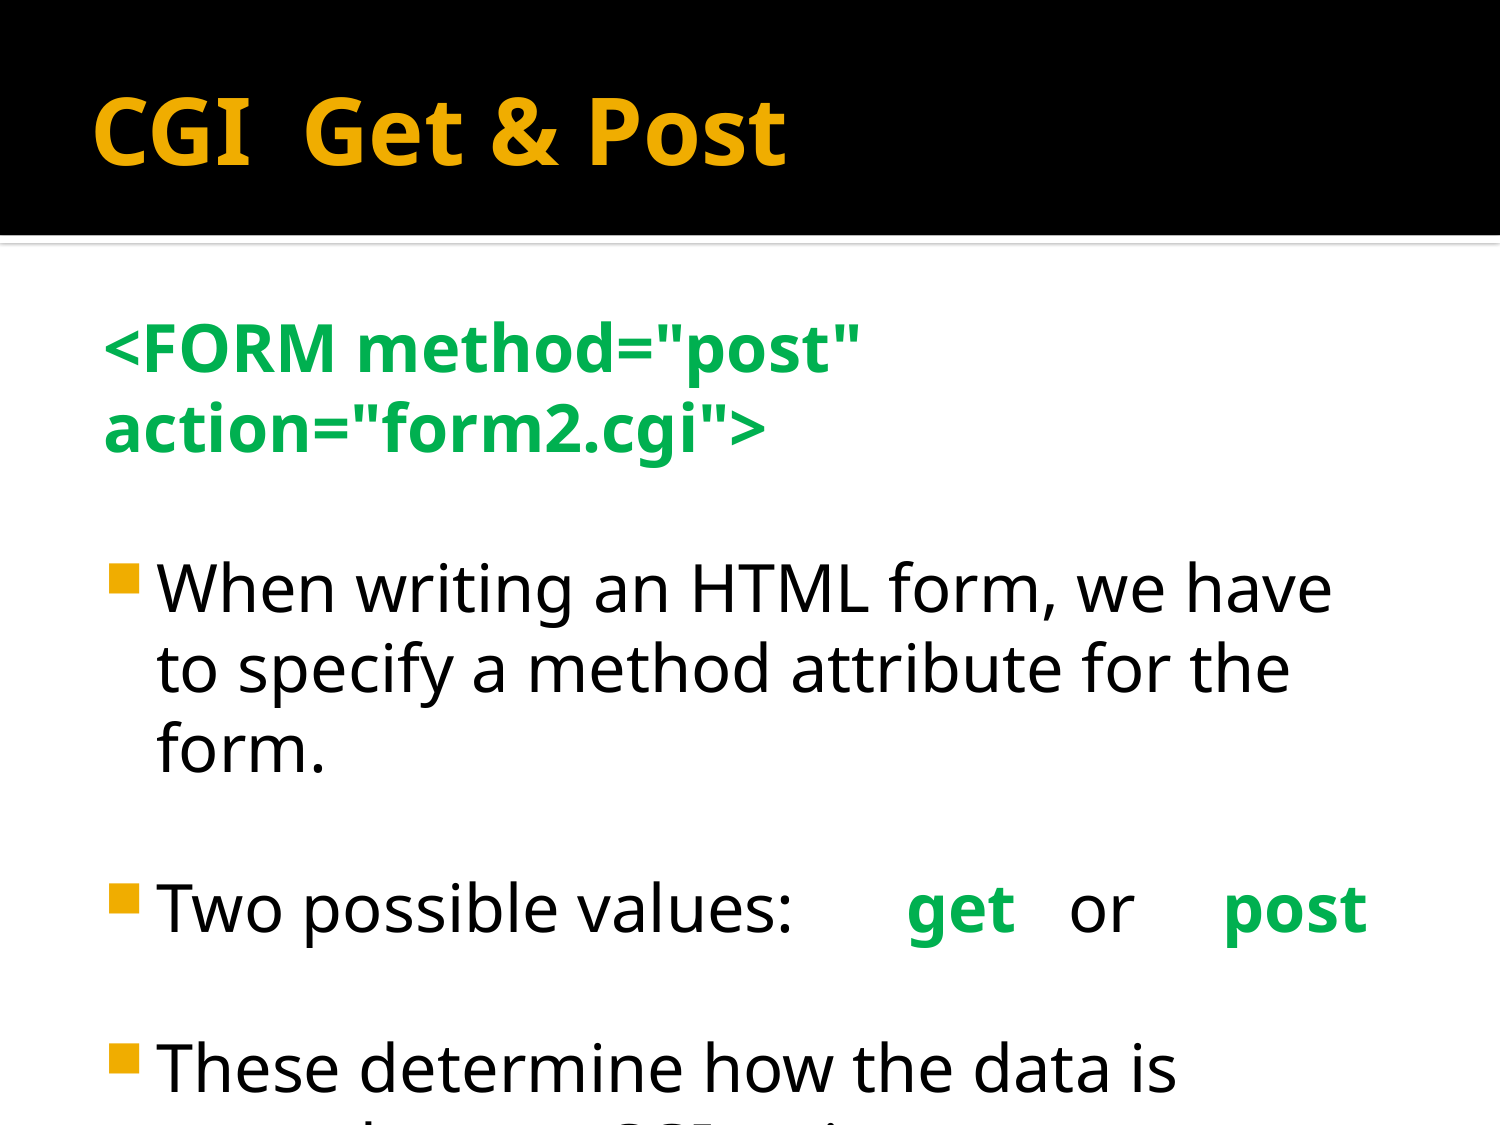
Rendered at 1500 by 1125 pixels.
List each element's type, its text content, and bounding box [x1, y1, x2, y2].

list <FORM method="post" action="form2.cgi"> When writing an HTML form, we have to specify a method attribute for the form. Two possible values: get or post These determine how the data is passed to our CGI script [75, 291, 1425, 1050]
title CGI Get & Post [75, 25, 1425, 231]
